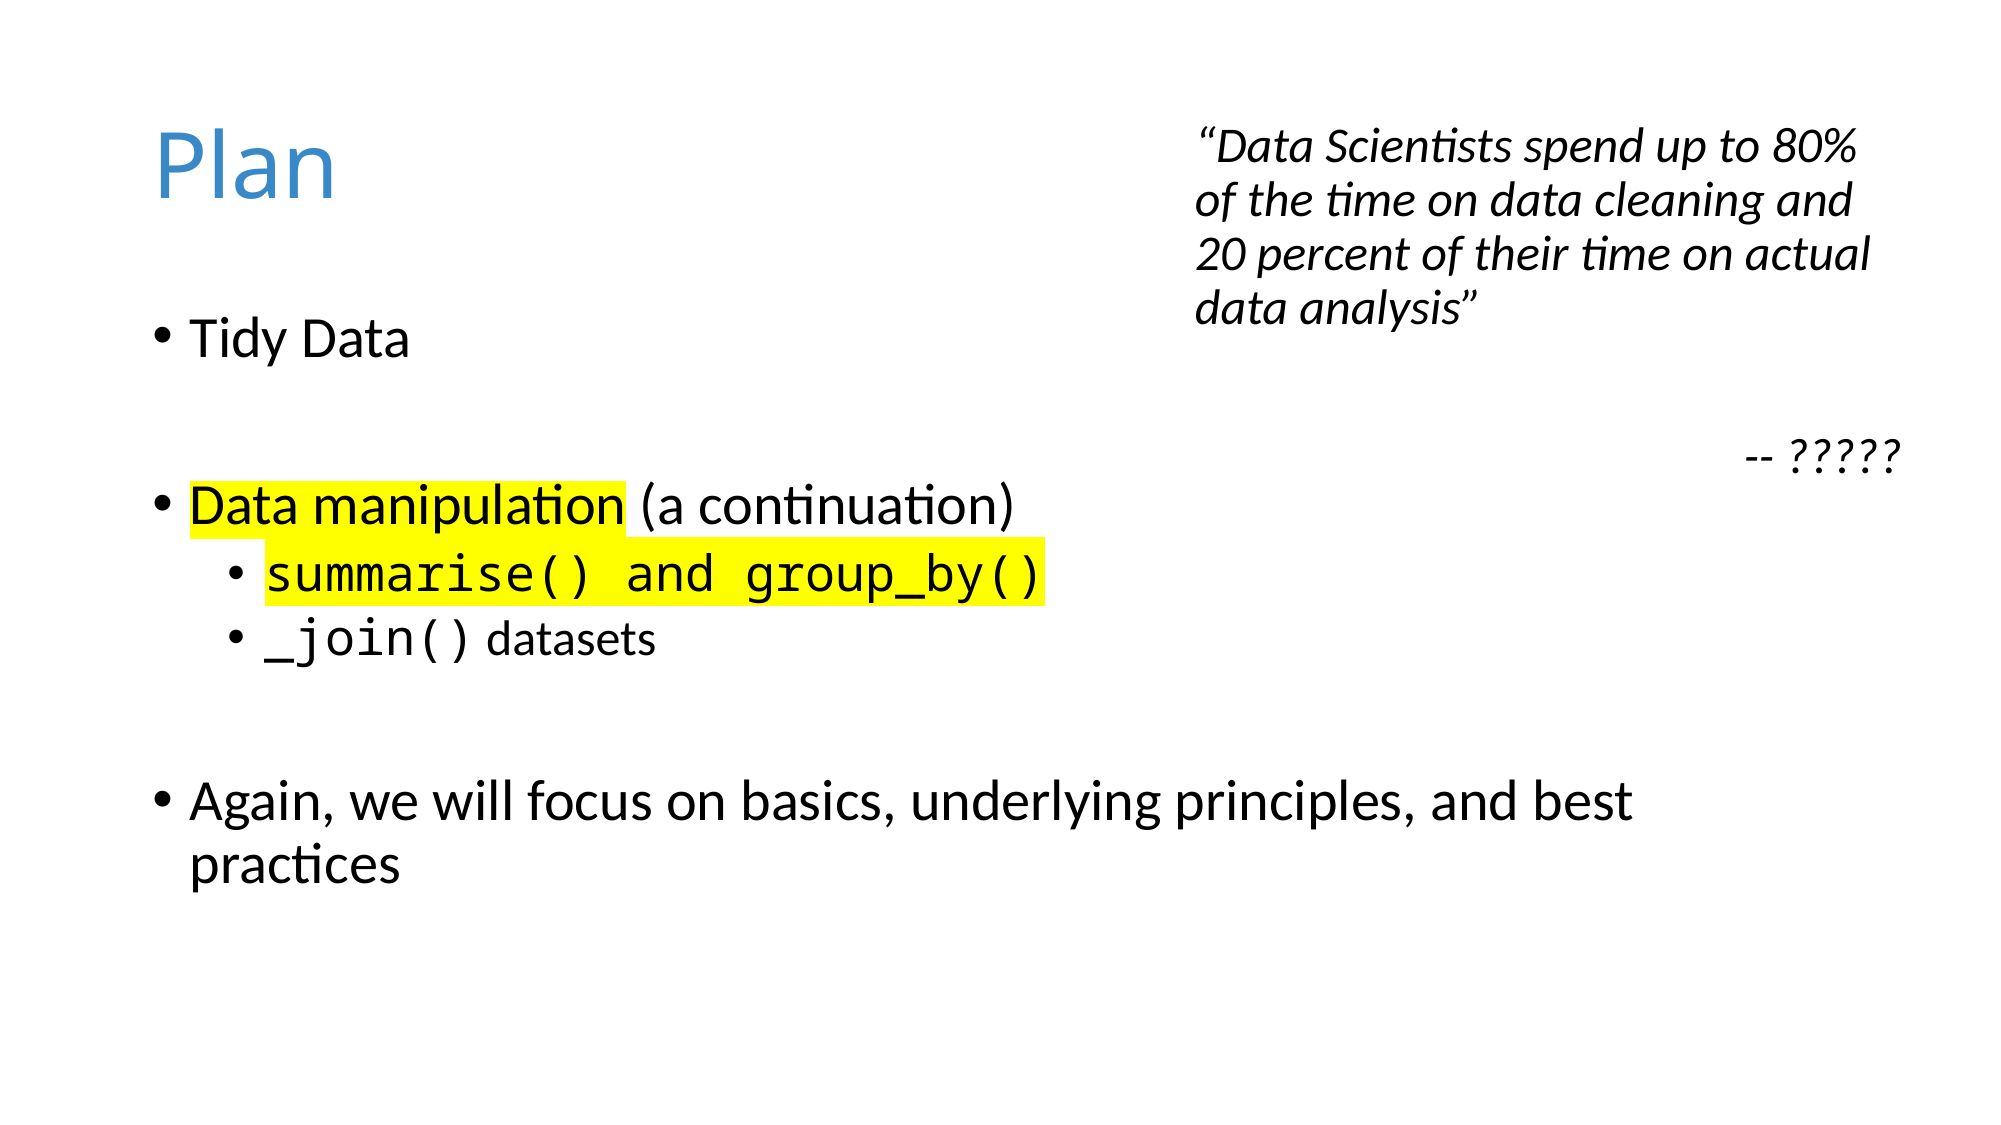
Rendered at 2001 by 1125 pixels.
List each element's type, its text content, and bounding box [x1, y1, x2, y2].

title Plan [137, 59, 1863, 278]
list Tidy Data Data manipulation (a continuation) summarise() and group_by() _join() datasets Again, we will focus on basics, underlying principles, and best practices [137, 299, 1863, 1014]
text_box “Data Scientists spend up to 80% of the time on data cleaning and 20 percent of their time on actual data analysis” -- ????? [1179, 111, 1917, 507]
